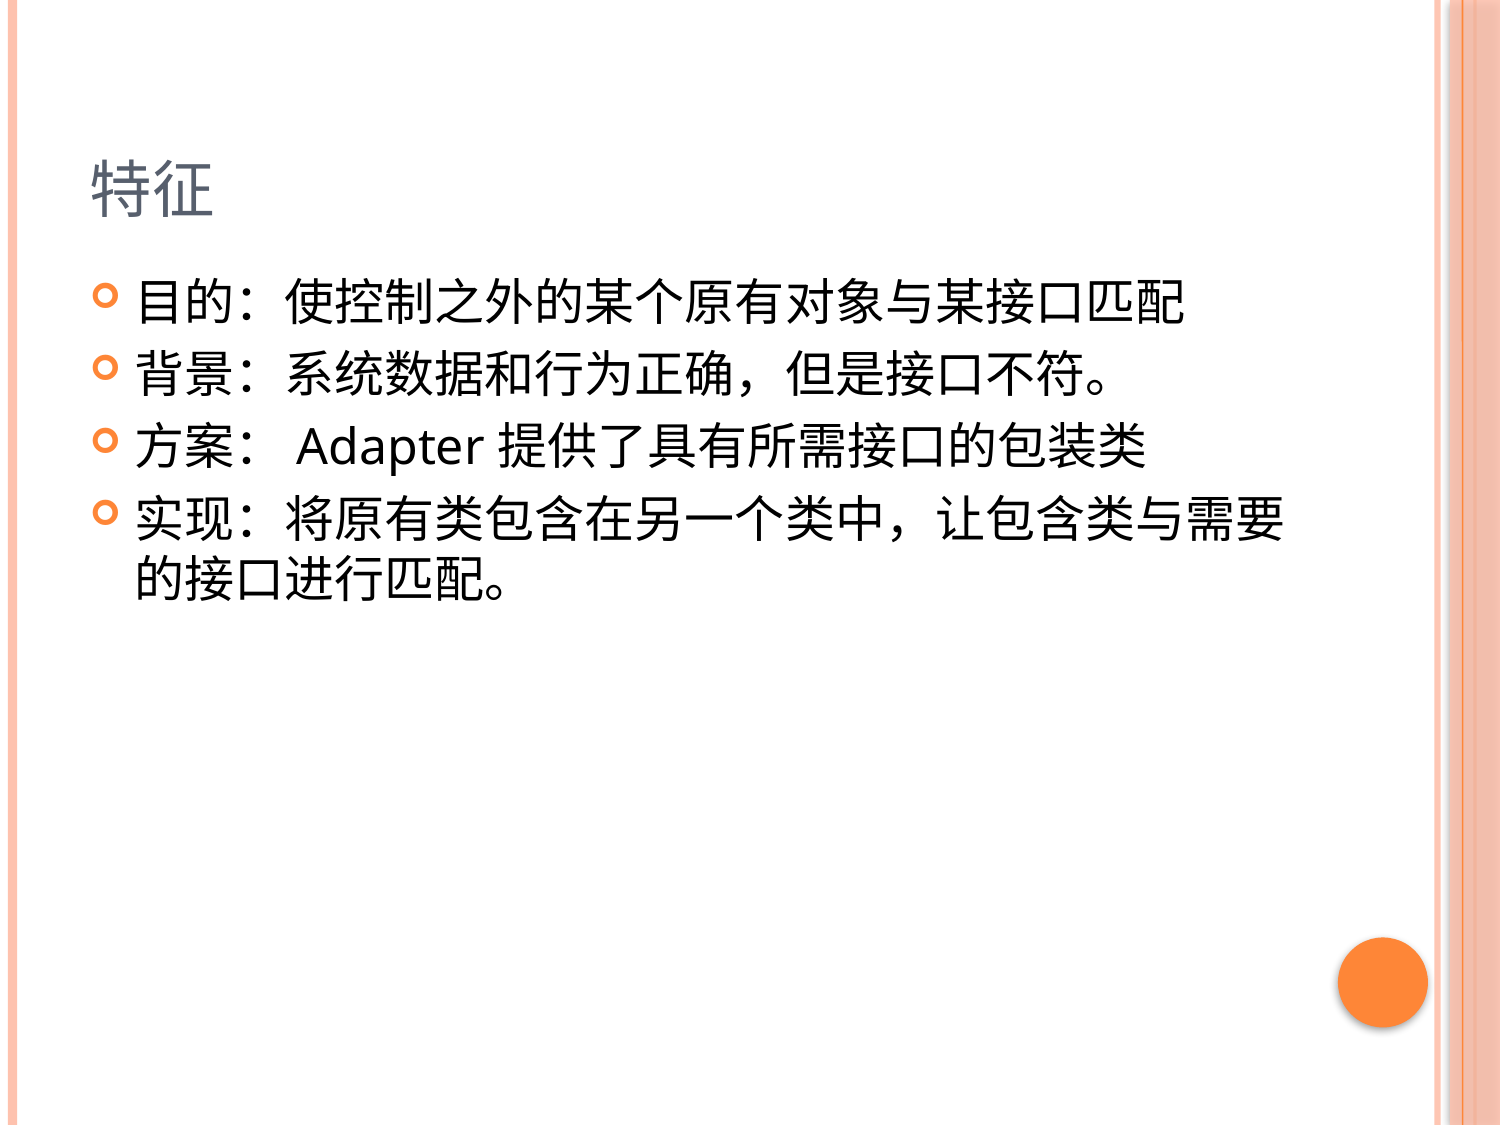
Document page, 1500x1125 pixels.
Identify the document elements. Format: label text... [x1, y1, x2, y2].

list 目的：使控制之外的某个原有对象与某接口匹配 背景：系统数据和行为正确，但是接口不符。 方案：Adapter提供了具有所需接口的包装类 实现：将原有类包含在另一个类中，让包含类与需要的接口进行匹配。 [75, 262, 1300, 1062]
title 特征 [75, 45, 1300, 233]
